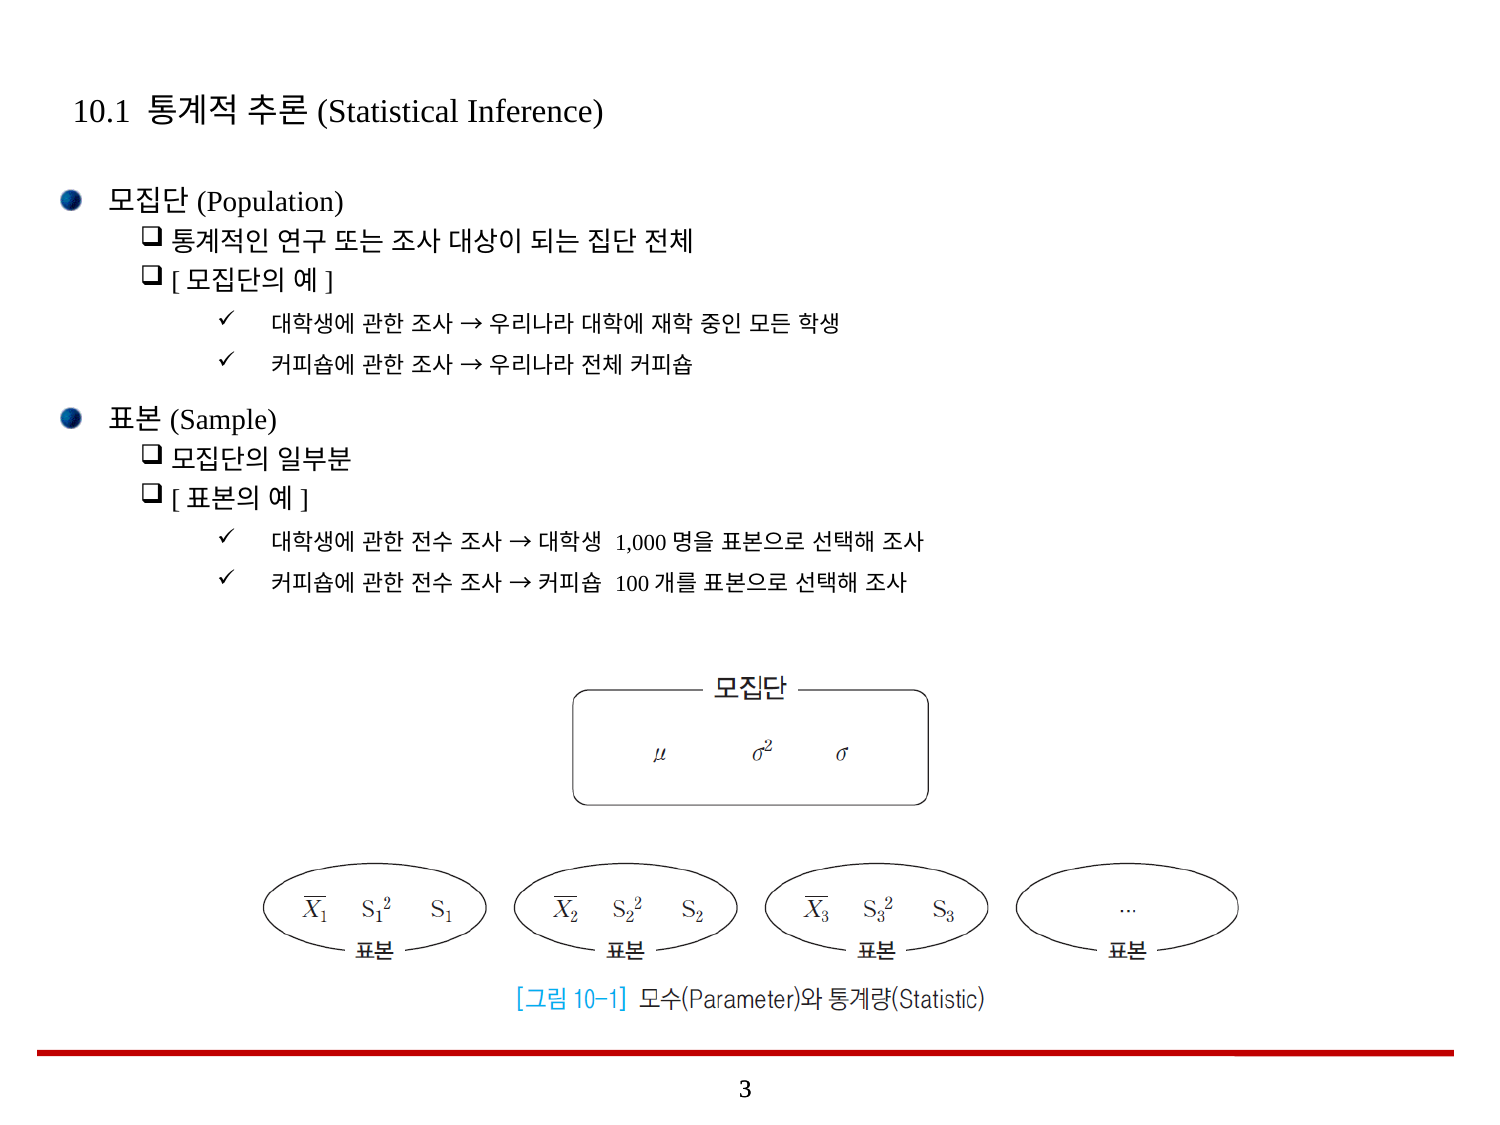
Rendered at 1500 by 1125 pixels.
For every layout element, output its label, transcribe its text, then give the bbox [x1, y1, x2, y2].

list 모집단(Population) 통계적인 연구 또는 조사 대상이 되는 집단 전체 [모집단의 예] 대학생에 관한 조사 → 우리나라 대학에 재학 중인 모든 학생 커피숍에 관한 조사 → 우리나라 전체 커피숍 표본(Sample) 모집단의 일부분 [표본의 예] 대학생에 관한 전수 조사 → 대학생 1,000명을 표본으로 선택해 조사 커피숍에 관한 전수 조사 → 커피숍 100개를 표본으로 선택해 조사 [46, 168, 1454, 636]
picture [60, 407, 82, 429]
picture [60, 189, 82, 211]
title 10.1 통계적 추론(Statistical Inference) [57, 73, 1190, 149]
picture [242, 654, 1258, 1021]
